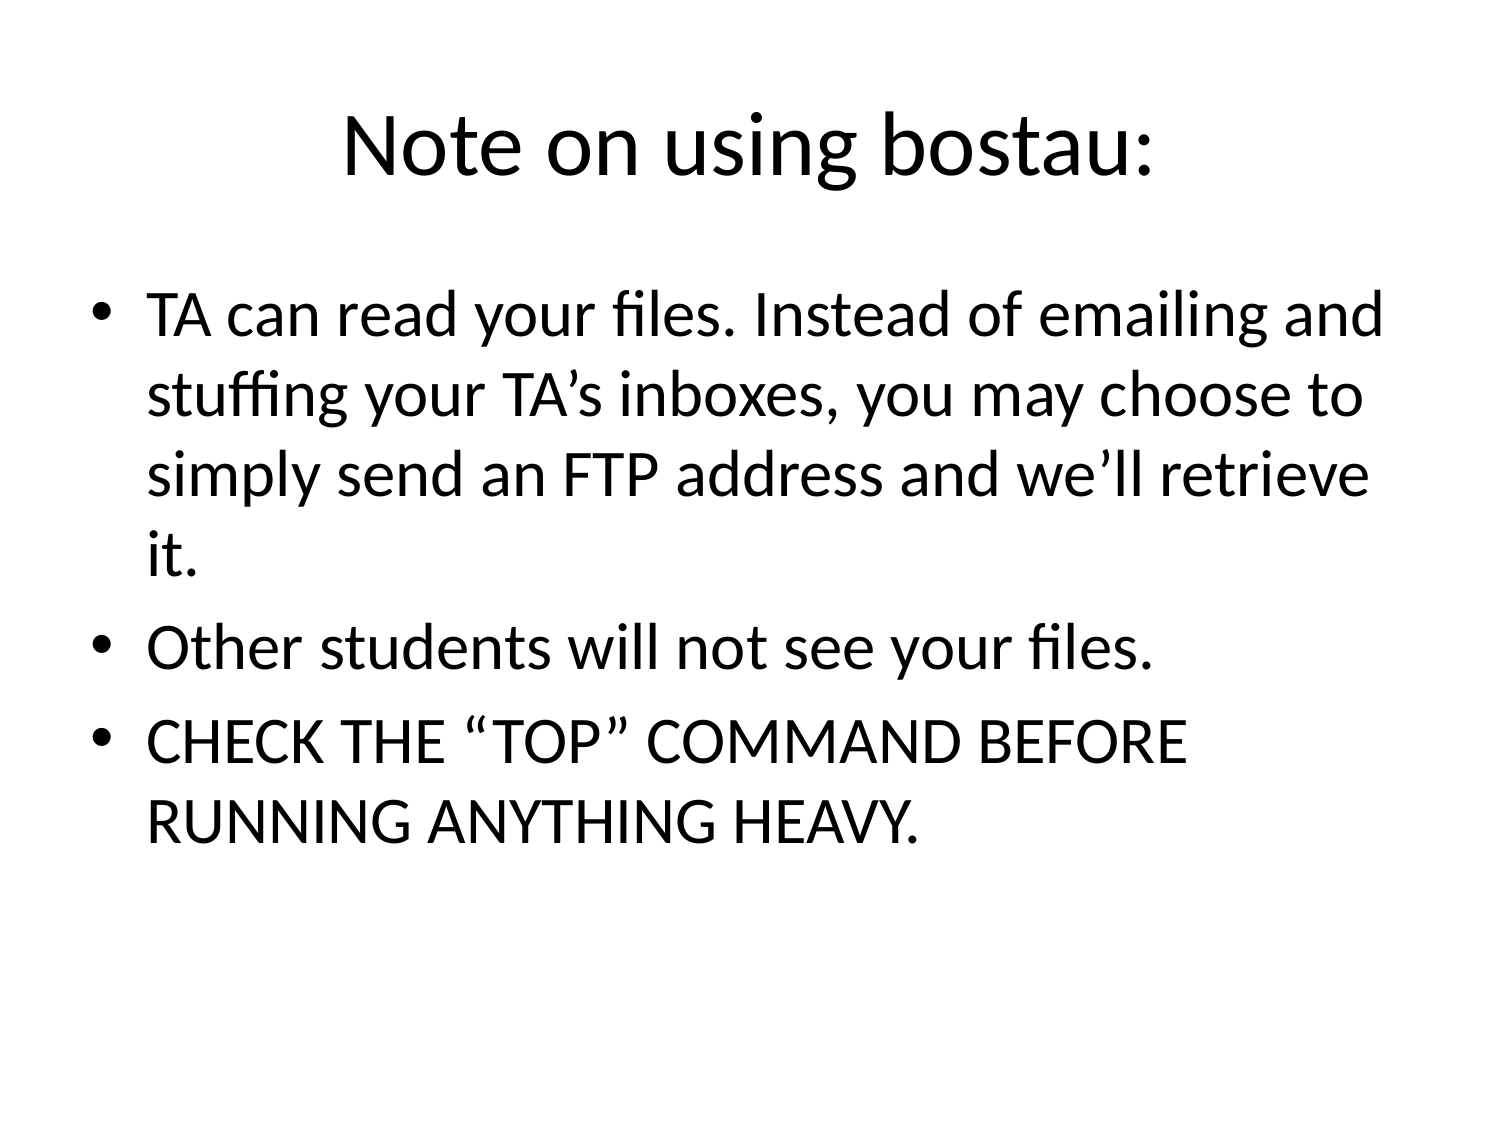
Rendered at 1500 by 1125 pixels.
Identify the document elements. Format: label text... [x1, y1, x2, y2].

list TA can read your files. Instead of emailing and stuffing your TA’s inboxes, you may choose to simply send an FTP address and we’ll retrieve it. Other students will not see your files. CHECK THE “TOP” COMMAND BEFORE RUNNING ANYTHING HEAVY. [75, 262, 1425, 1005]
title Note on using bostau: [75, 45, 1425, 233]
